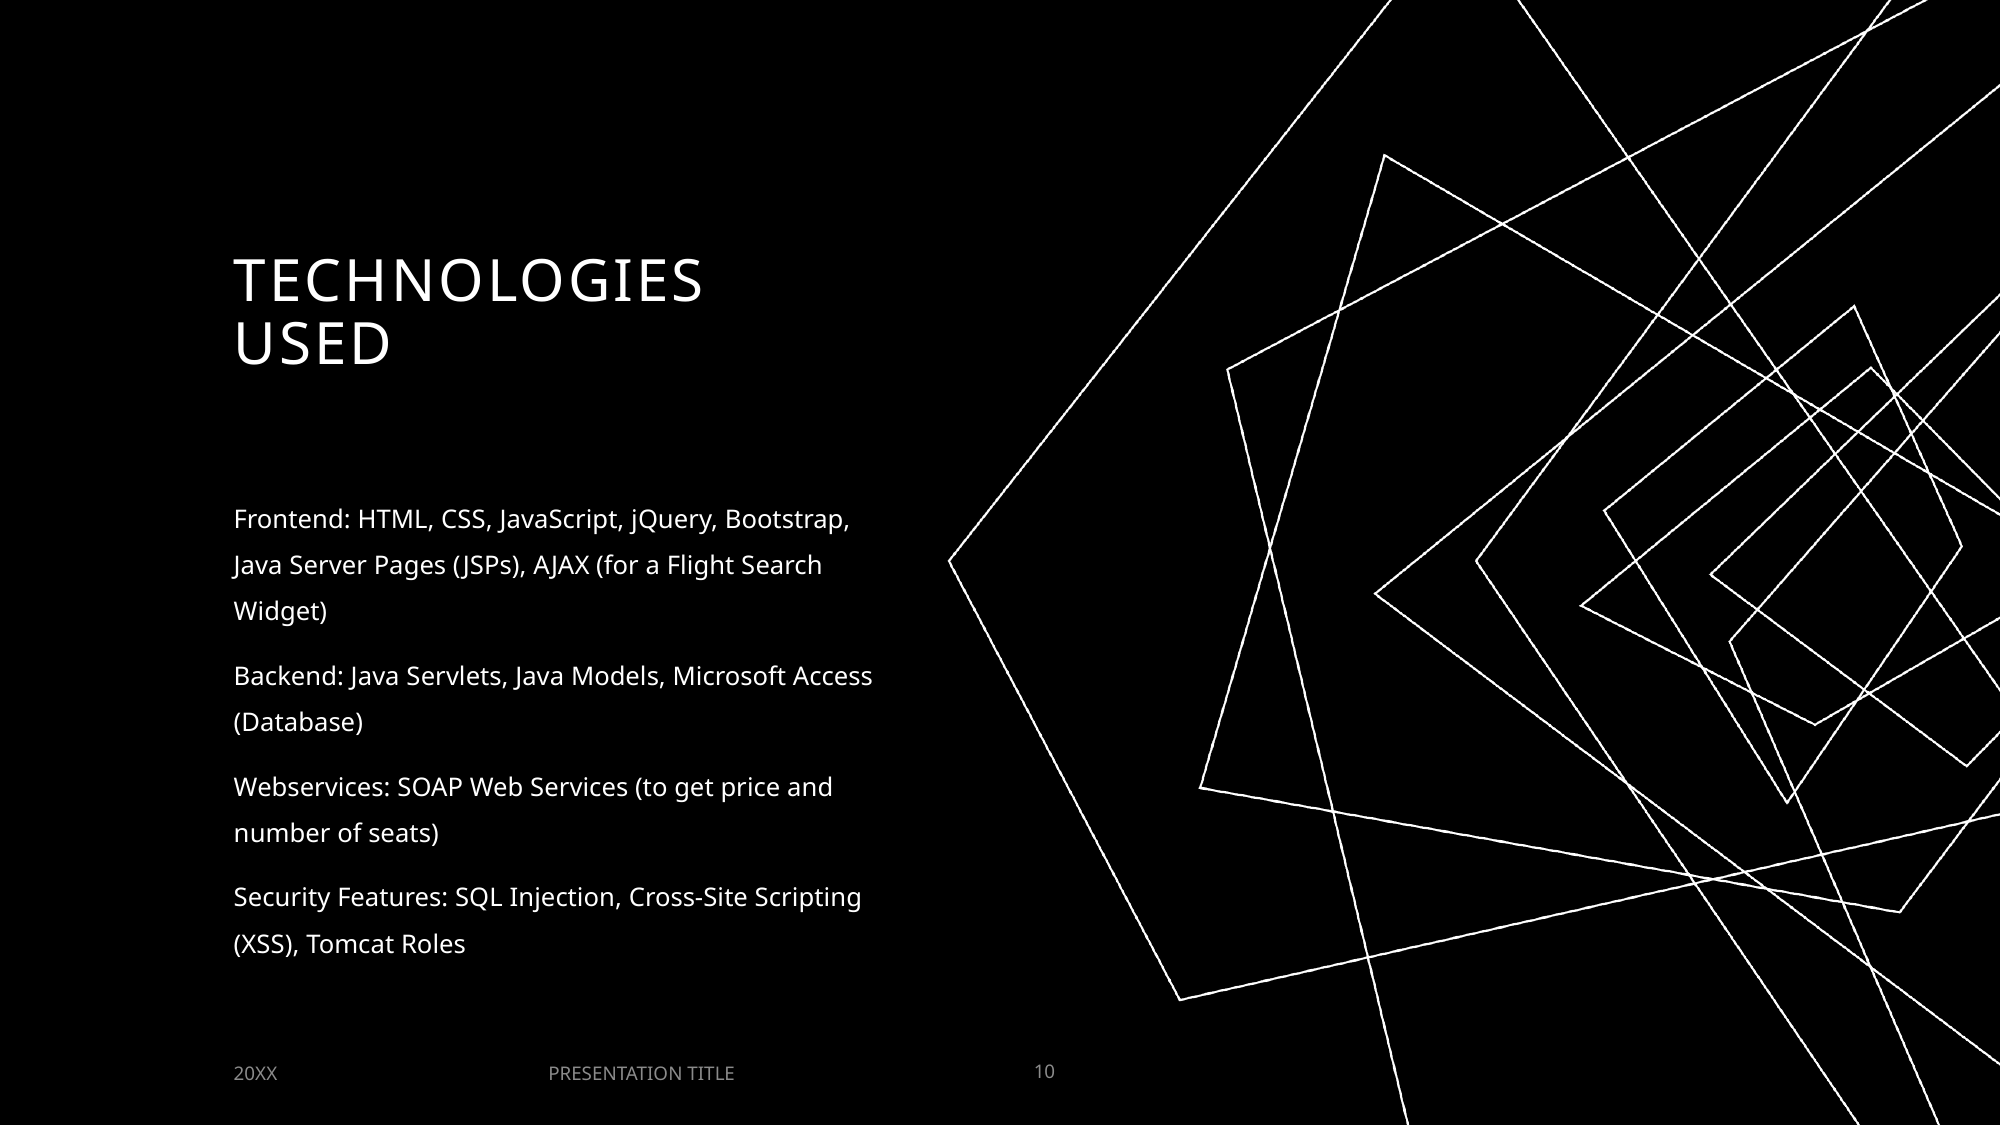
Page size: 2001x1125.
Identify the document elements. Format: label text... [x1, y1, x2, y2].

slide_number 10 [908, 1042, 1071, 1103]
footer PRESENTATION TITLE [437, 1042, 846, 1103]
list Frontend: HTML, CSS, JavaScript, jQuery, Bootstrap, Java Server Pages (JSPs), AJAX (for a Flight Search Widget) Backend: Java Servlets, Java Models, Microsoft Access (Database) Webservices: SOAP Web Services (to get price and number of seats) Security Features: SQL Injection, Cross-Site Scripting (XSS), Tomcat Roles [218, 479, 909, 967]
title Technologies Used [218, 47, 889, 385]
picture [900, 0, 2000, 1125]
slide_number 20XX [218, 1042, 381, 1103]
